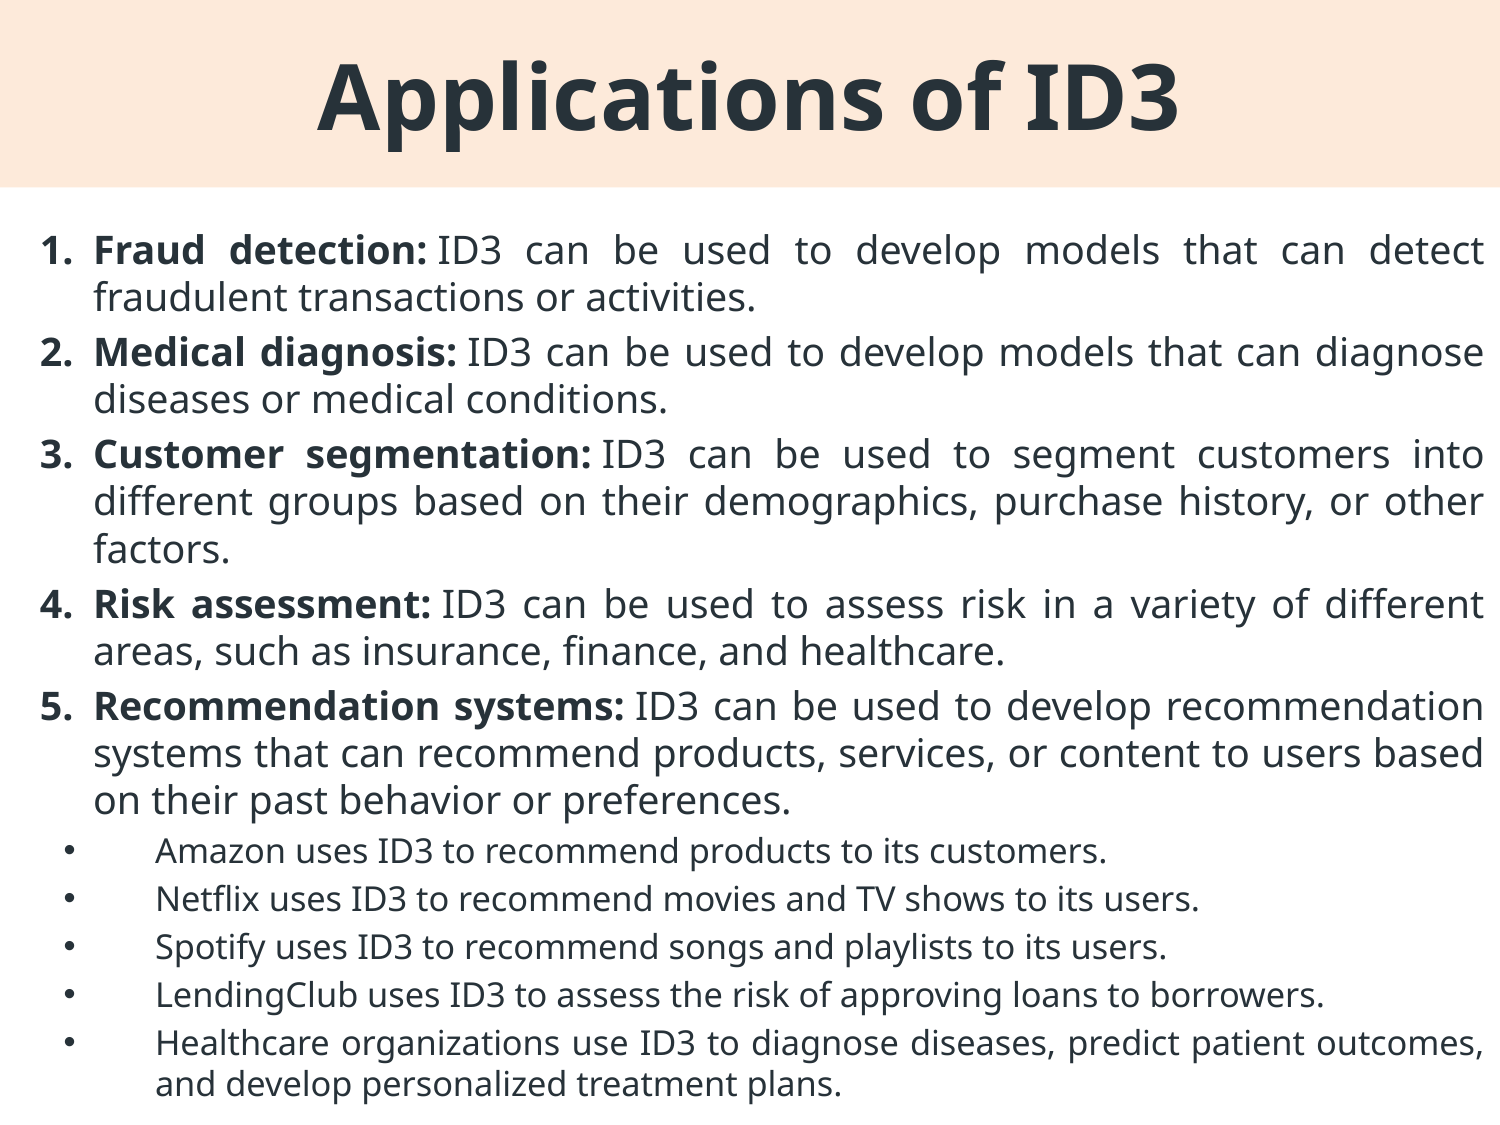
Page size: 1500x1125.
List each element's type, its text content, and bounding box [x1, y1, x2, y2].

list Fraud detection: ID3 can be used to develop models that can detect fraudulent transactions or activities. Medical diagnosis: ID3 can be used to develop models that can diagnose diseases or medical conditions. Customer segmentation: ID3 can be used to segment customers into different groups based on their demographics, purchase history, or other factors. Risk assessment: ID3 can be used to assess risk in a variety of different areas, such as insurance, finance, and healthcare. Recommendation systems: ID3 can be used to develop recommendation systems that can recommend products, services, or content to users based on their past behavior or preferences. Amazon uses ID3 to recommend products to its customers. Netflix uses ID3 to recommend movies and TV shows to its users. Spotify uses ID3 to recommend songs and playlists to its users. LendingClub uses ID3 to assess the risk of approving loans to borrowers. Healthcare organizations use ID3 to diagnose diseases, predict patient outcomes, and develop personalized treatment plans. [24, 217, 1500, 1125]
title Applications of ID3 [0, 0, 1500, 188]
